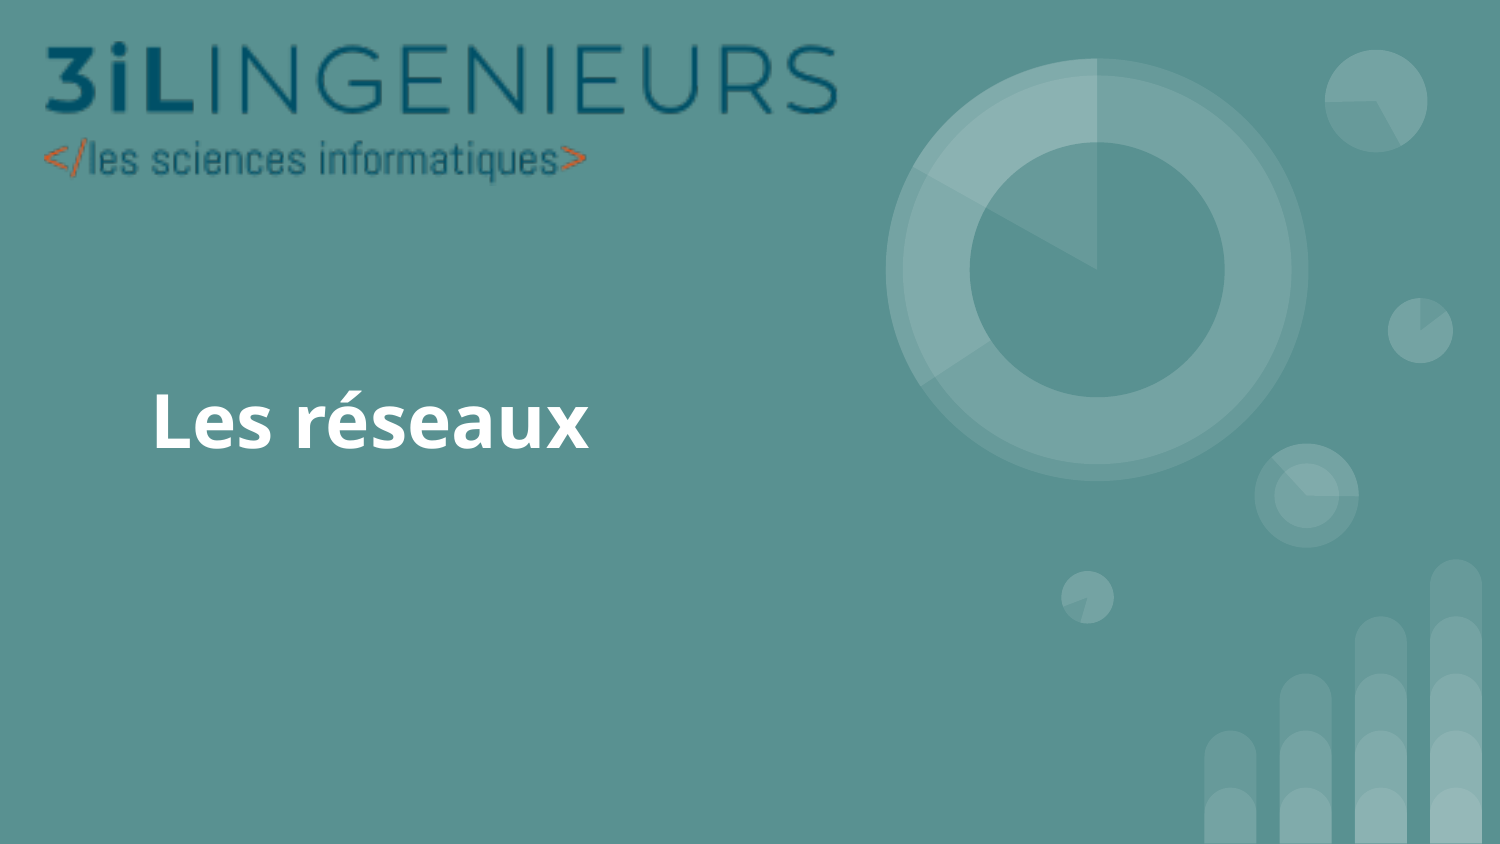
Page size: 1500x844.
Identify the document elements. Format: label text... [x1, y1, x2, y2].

picture [43, 40, 840, 186]
title Les réseaux [135, 264, 834, 572]
